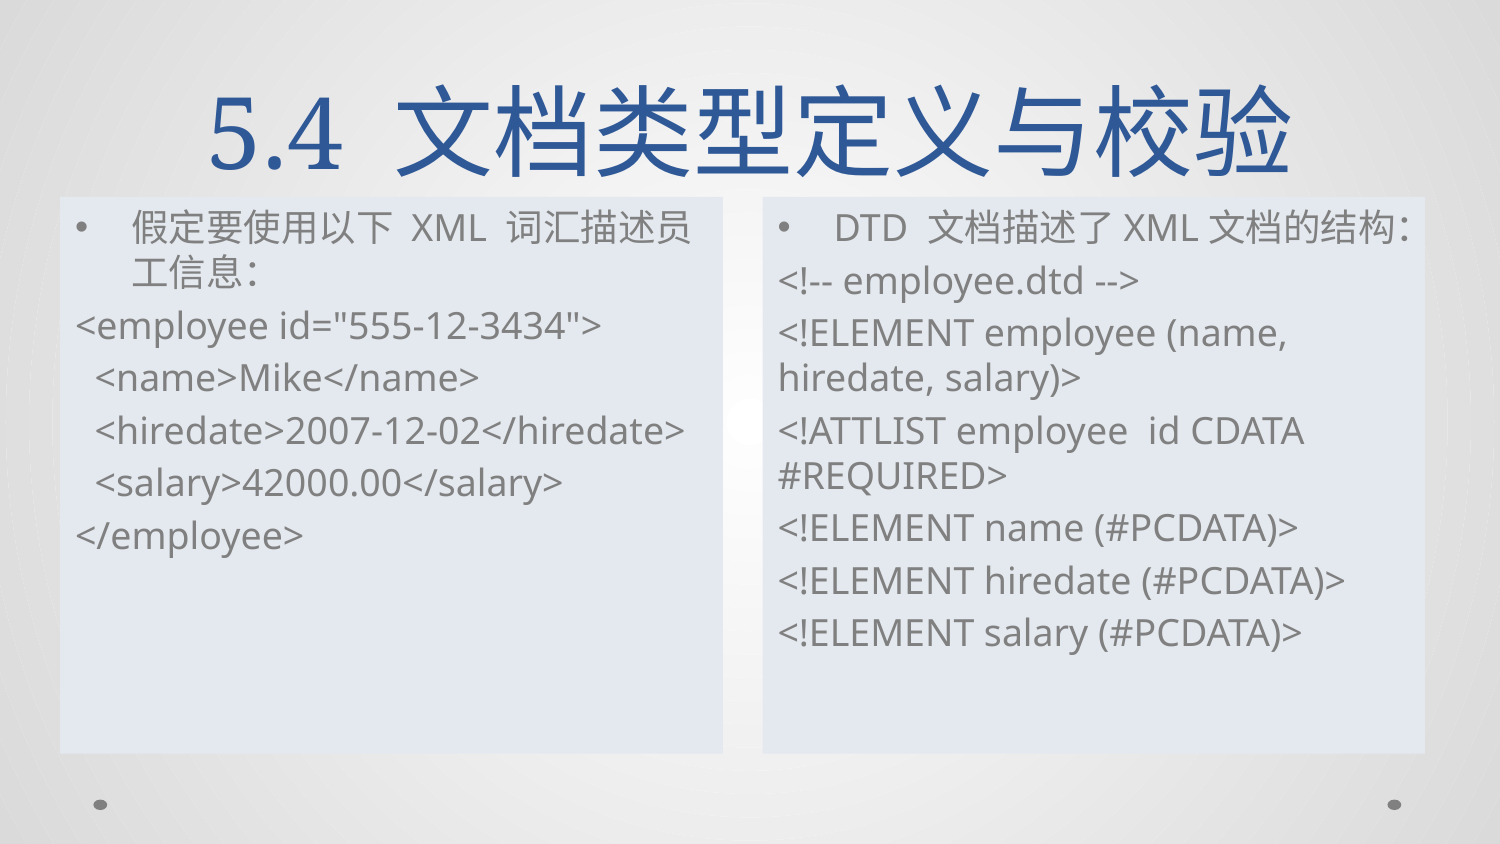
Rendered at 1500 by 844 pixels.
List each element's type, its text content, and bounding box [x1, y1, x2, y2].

list 假定要使用以下 XML 词汇描述员工信息： <employee id="555-12-3434"> <name>Mike</name> <hiredate>2007-12-02</hiredate> <salary>42000.00</salary> </employee> [60, 196, 723, 754]
list DTD 文档描述了XML文档的结构： <!-- employee.dtd --> <!ELEMENT employee (name, hiredate, salary)> <!ATTLIST employee id CDATA #REQUIRED> <!ELEMENT name (#PCDATA)> <!ELEMENT hiredate (#PCDATA)> <!ELEMENT salary (#PCDATA)> [762, 196, 1425, 754]
title 5.4 文档类型定义与校验 [75, 0, 1425, 197]
